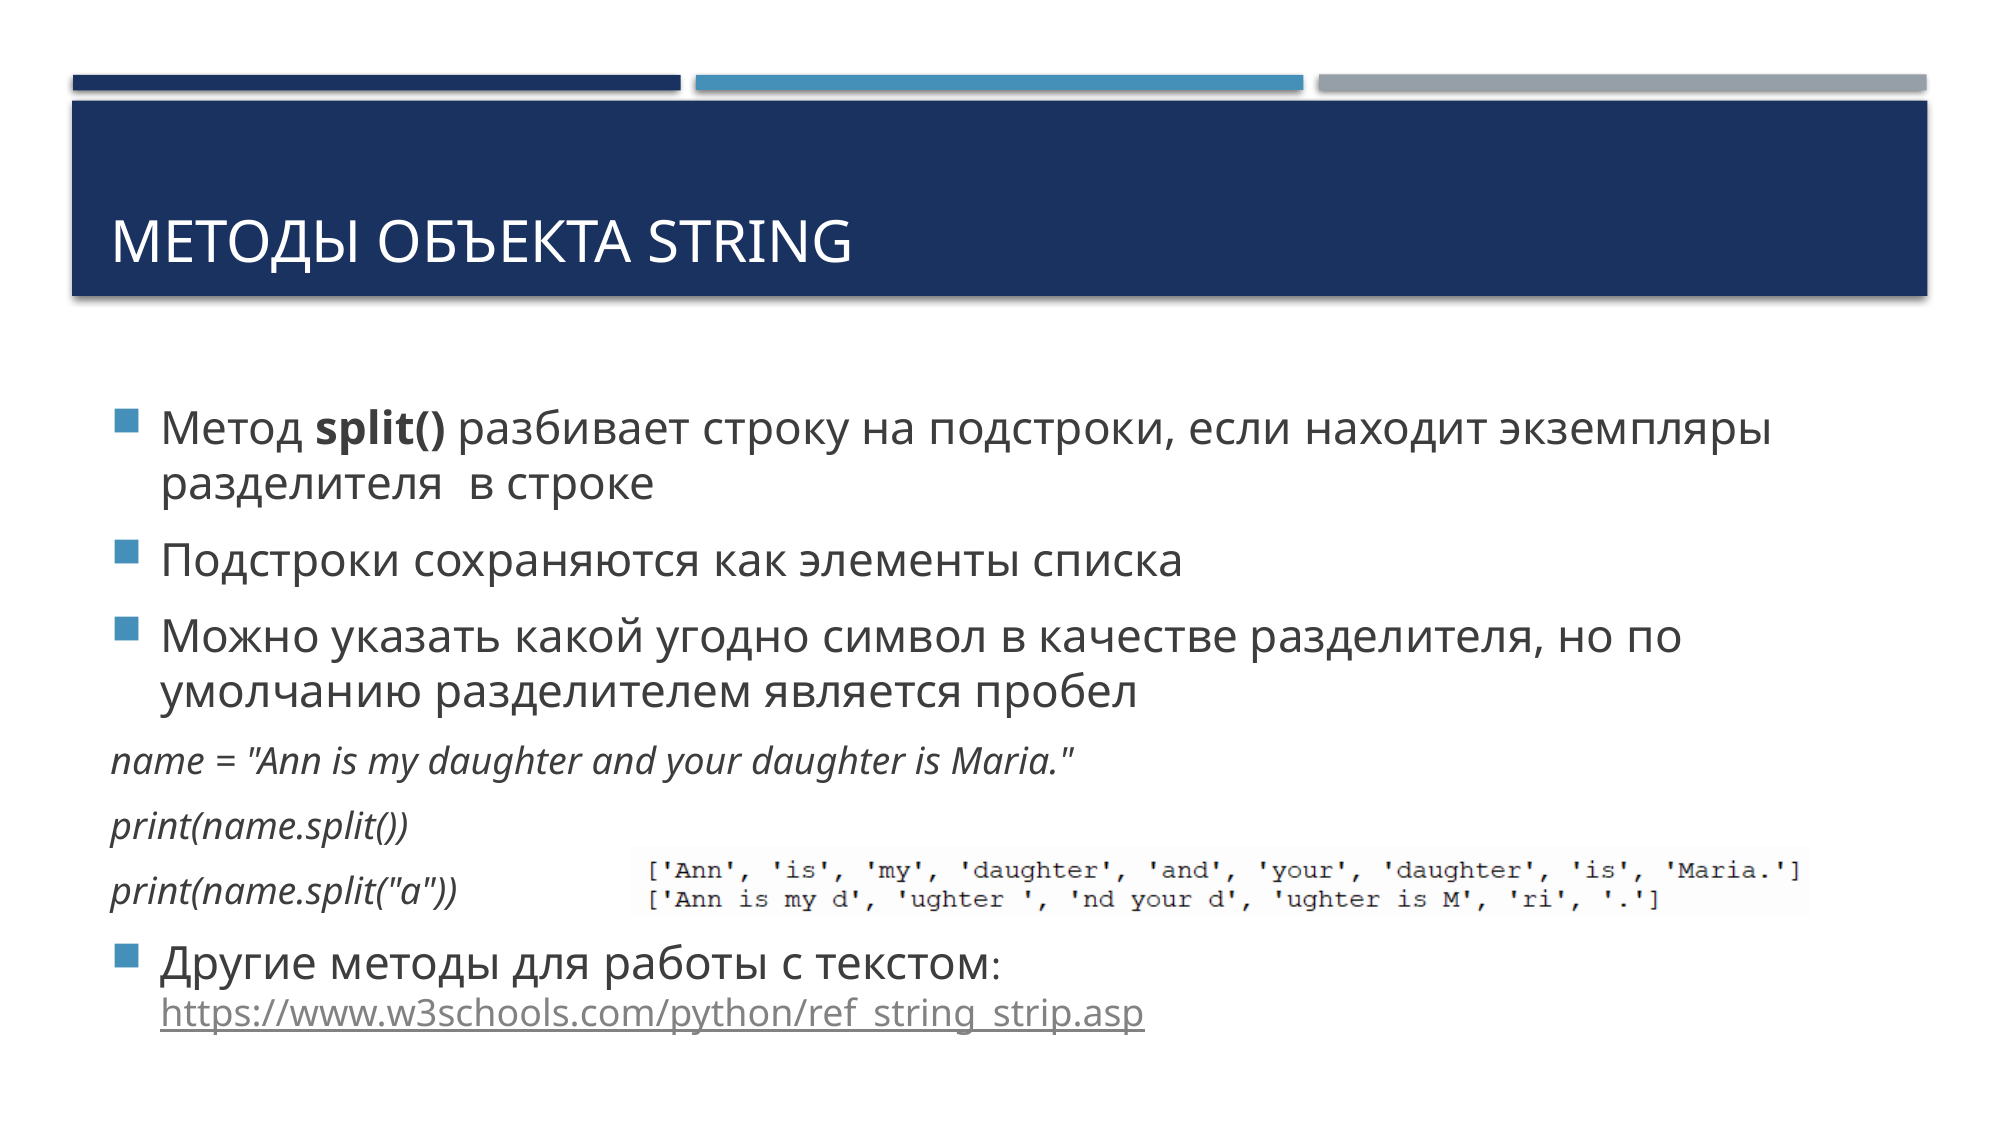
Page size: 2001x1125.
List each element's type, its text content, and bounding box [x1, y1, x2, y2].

picture [630, 845, 1810, 917]
title Методы объекта string [95, 115, 1905, 282]
list Метод split() разбивает строку на подстроки, если находит экземпляры разделителя в строке Подстроки сохраняются как элементы списка Можно указать какой угодно символ в качестве разделителя, но по умолчанию разделителем является пробел name = "Ann is my daughter and your daughter is Maria." print(name.split()) print(name.split("a")) Другие методы для работы с текстом: https://www.w3schools.com/python/ref_string_strip.asp [95, 357, 1905, 1081]
